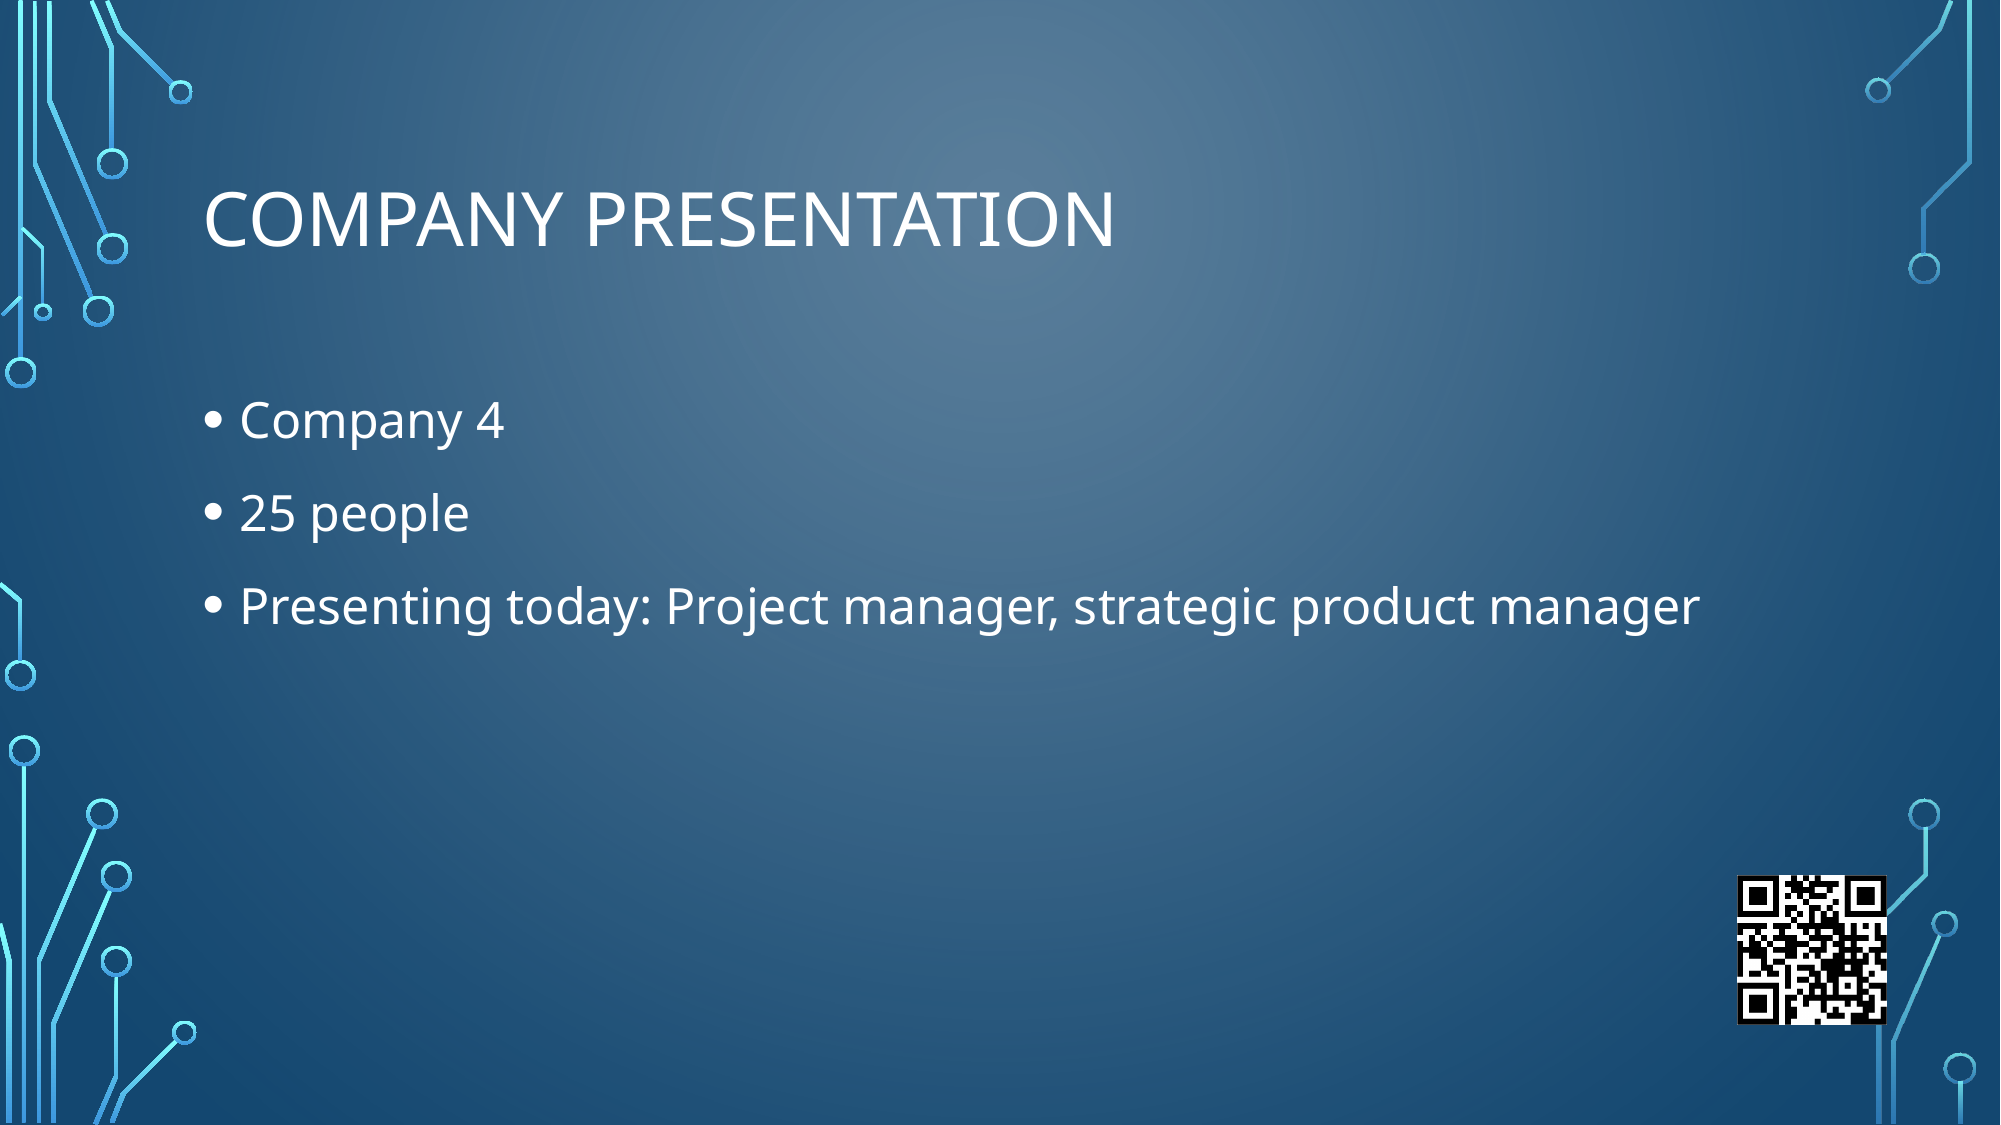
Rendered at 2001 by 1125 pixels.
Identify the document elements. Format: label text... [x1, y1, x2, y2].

list Company 4 25 people Presenting today: Project manager, strategic product manager [187, 369, 1813, 950]
picture [1737, 875, 1888, 1025]
title Company presentation [187, 101, 1813, 344]
